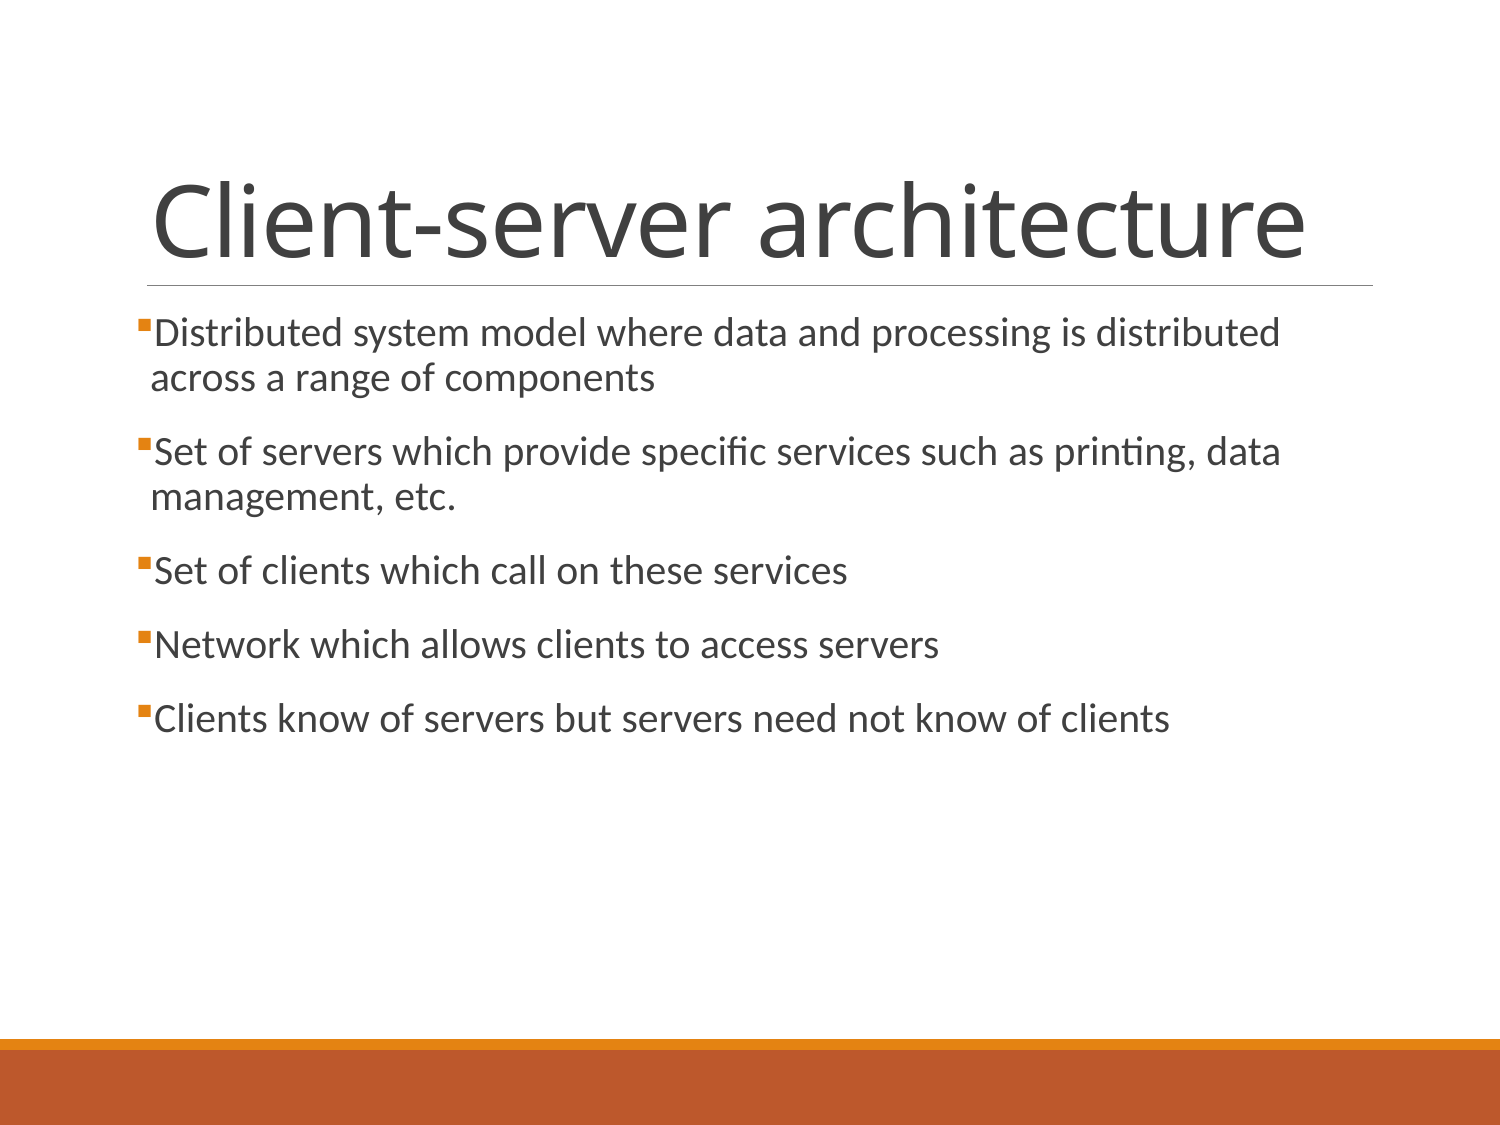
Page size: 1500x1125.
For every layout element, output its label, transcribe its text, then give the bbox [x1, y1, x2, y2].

title Client-server architecture [135, 47, 1373, 285]
list Distributed system model where data and processing is distributed across a range of components Set of servers which provide specific services such as printing, data management, etc. Set of clients which call on these services Network which allows clients to access servers Clients know of servers but servers need not know of clients [135, 302, 1373, 963]
